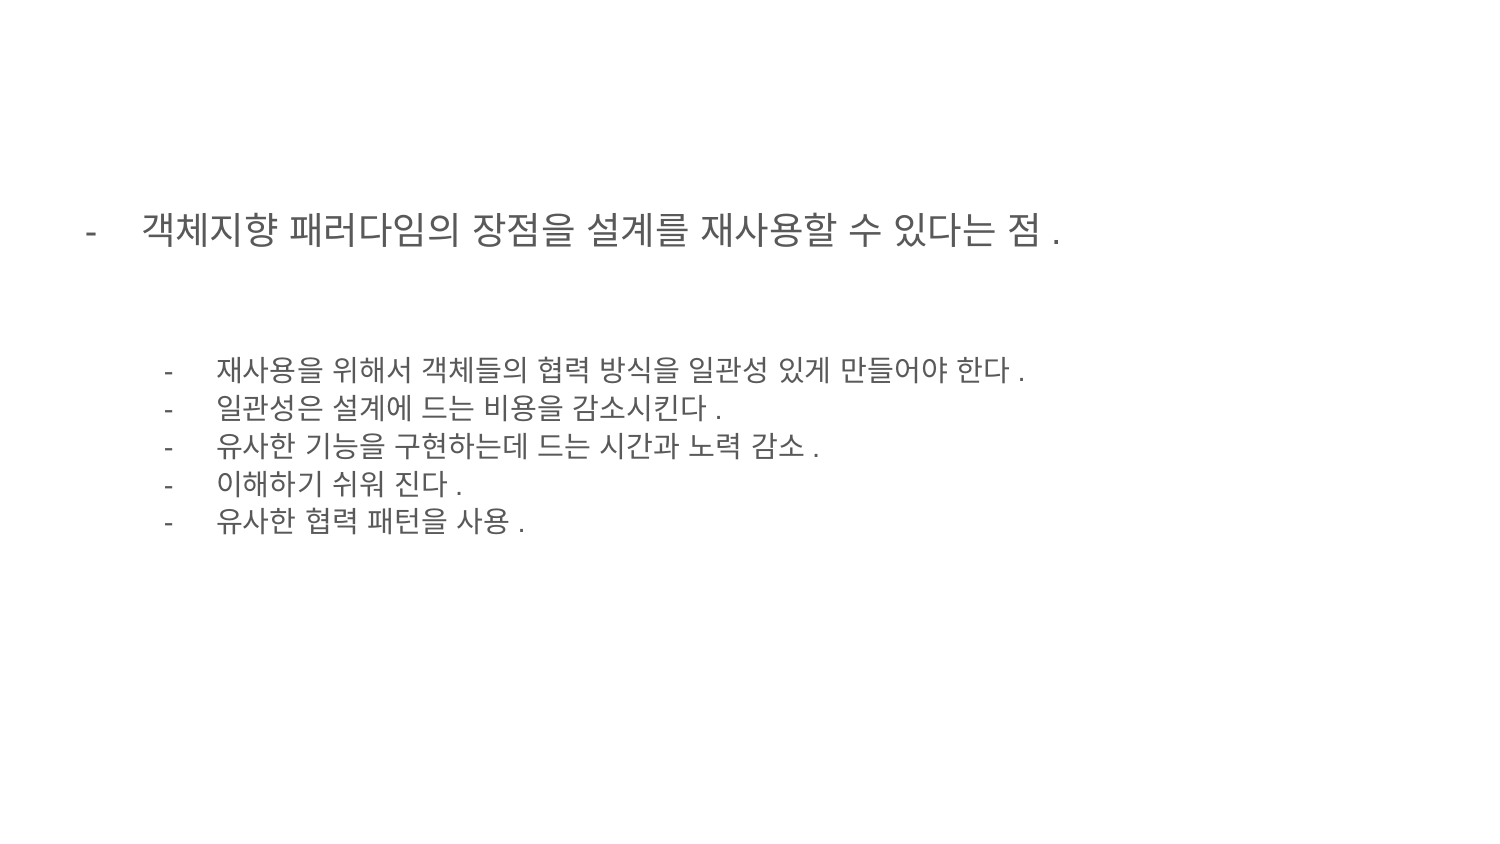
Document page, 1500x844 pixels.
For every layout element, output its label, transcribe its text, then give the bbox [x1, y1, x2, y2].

list 객체지향 패러다임의 장점을 설계를 재사용할 수 있다는 점. 재사용을 위해서 객체들의 협력 방식을 일관성 있게 만들어야 한다. 일관성은 설계에 드는 비용을 감소시킨다. 유사한 기능을 구현하는데 드는 시간과 노력 감소. 이해하기 쉬워 진다. 유사한 협력 패턴을 사용. [51, 189, 1449, 750]
